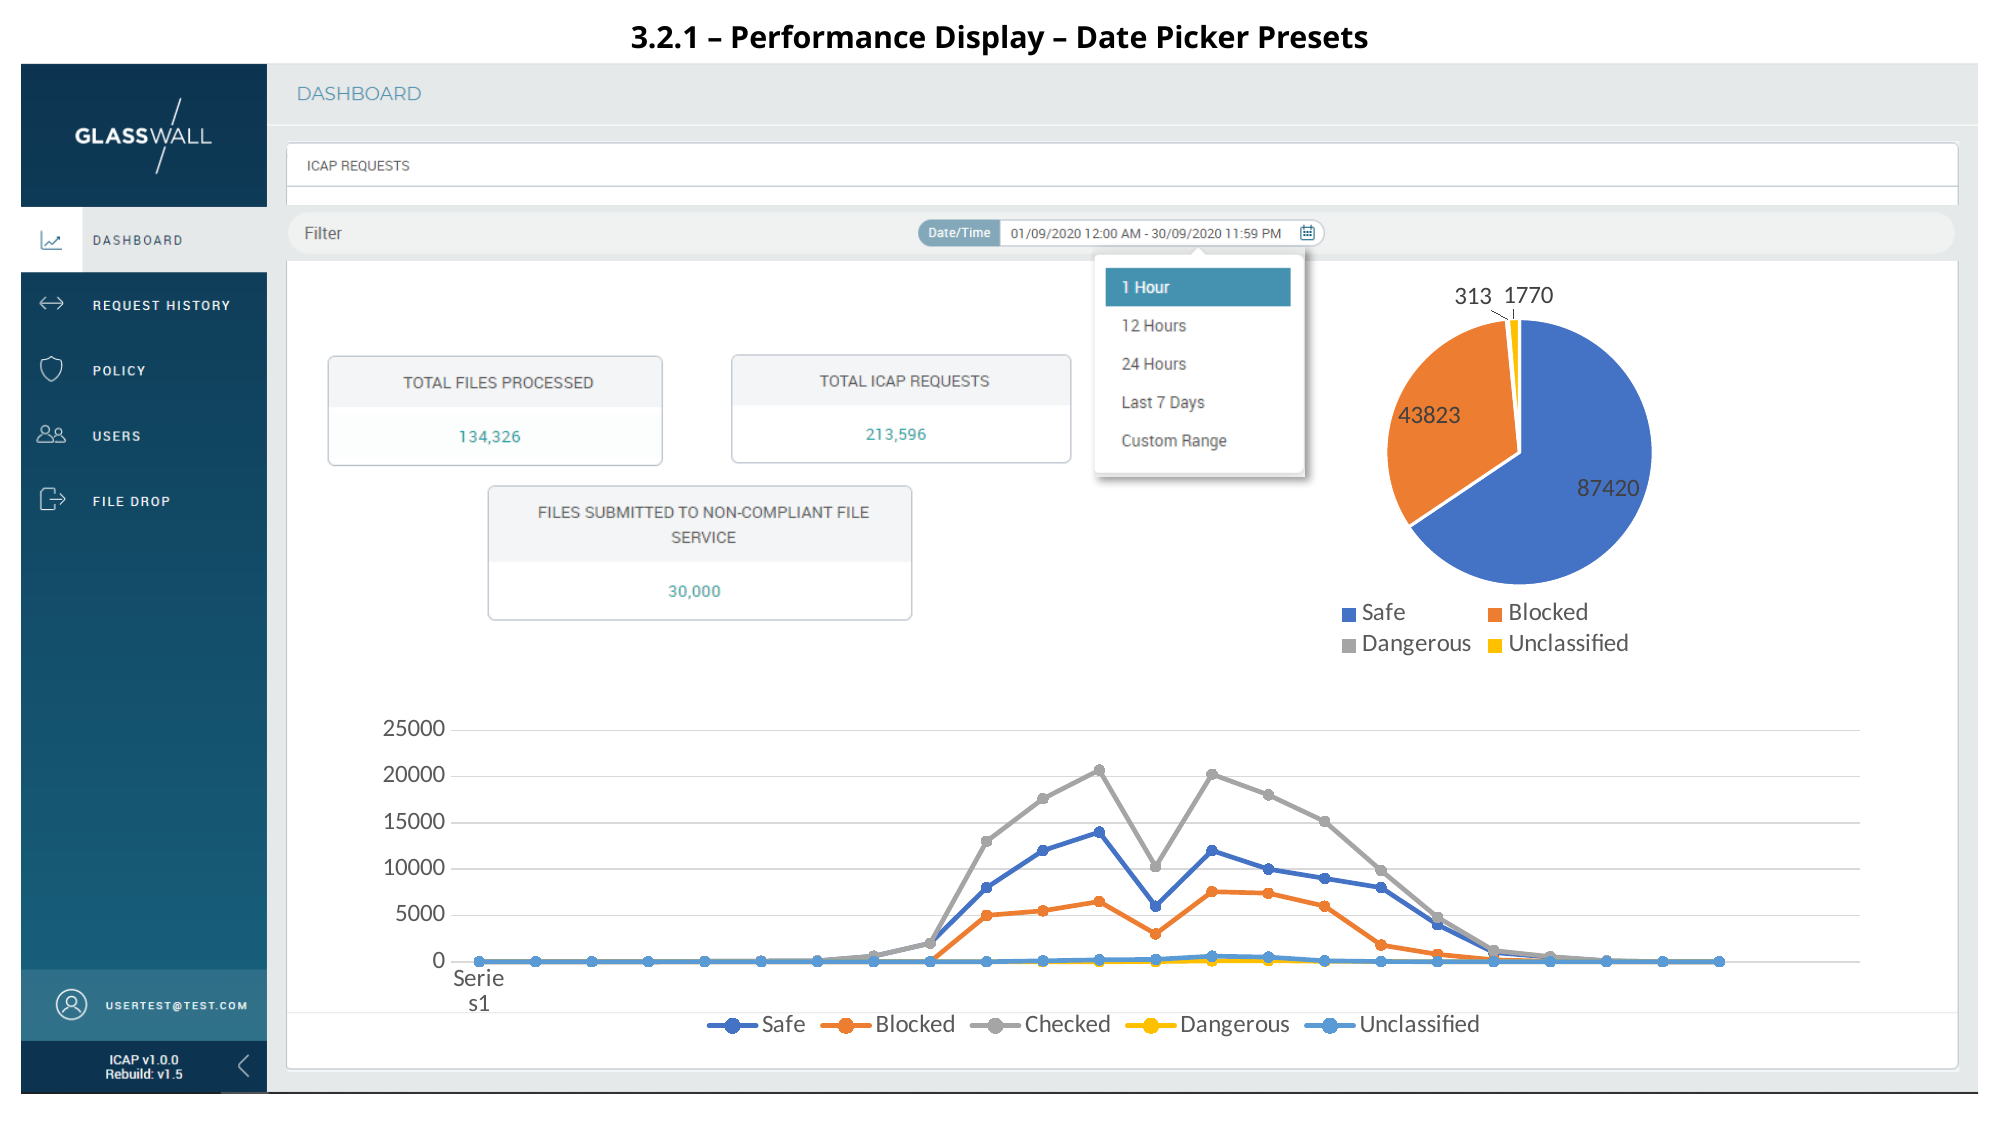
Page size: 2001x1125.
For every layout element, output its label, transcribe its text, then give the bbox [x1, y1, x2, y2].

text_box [21, 62, 1979, 1094]
picture [284, 141, 1960, 1072]
title 3.2.1 – Performance Display – Date Picker Presets [137, 14, 1863, 62]
chart [326, 267, 1863, 1045]
